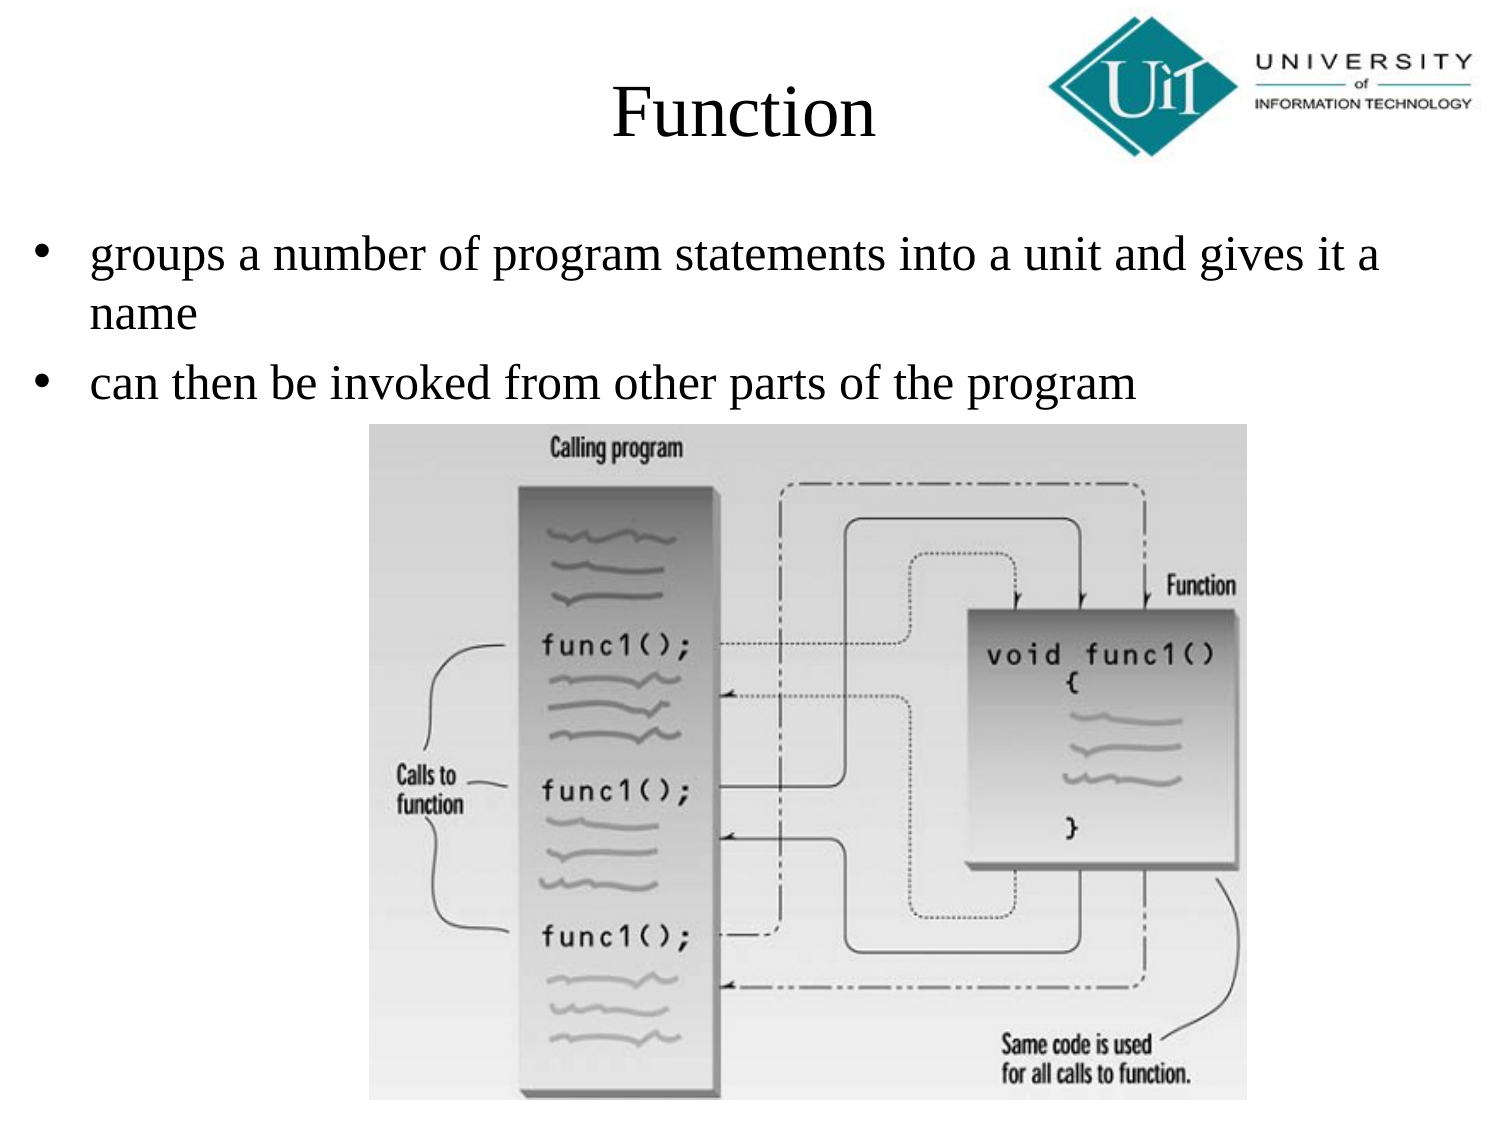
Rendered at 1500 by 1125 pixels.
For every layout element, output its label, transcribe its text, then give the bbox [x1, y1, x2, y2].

picture [1037, 7, 1498, 164]
title Function [23, 24, 1466, 188]
list groups a number of program statements into a unit and gives it a name can then be invoked from other parts of the program [18, 212, 1431, 975]
picture [368, 423, 1247, 1101]
